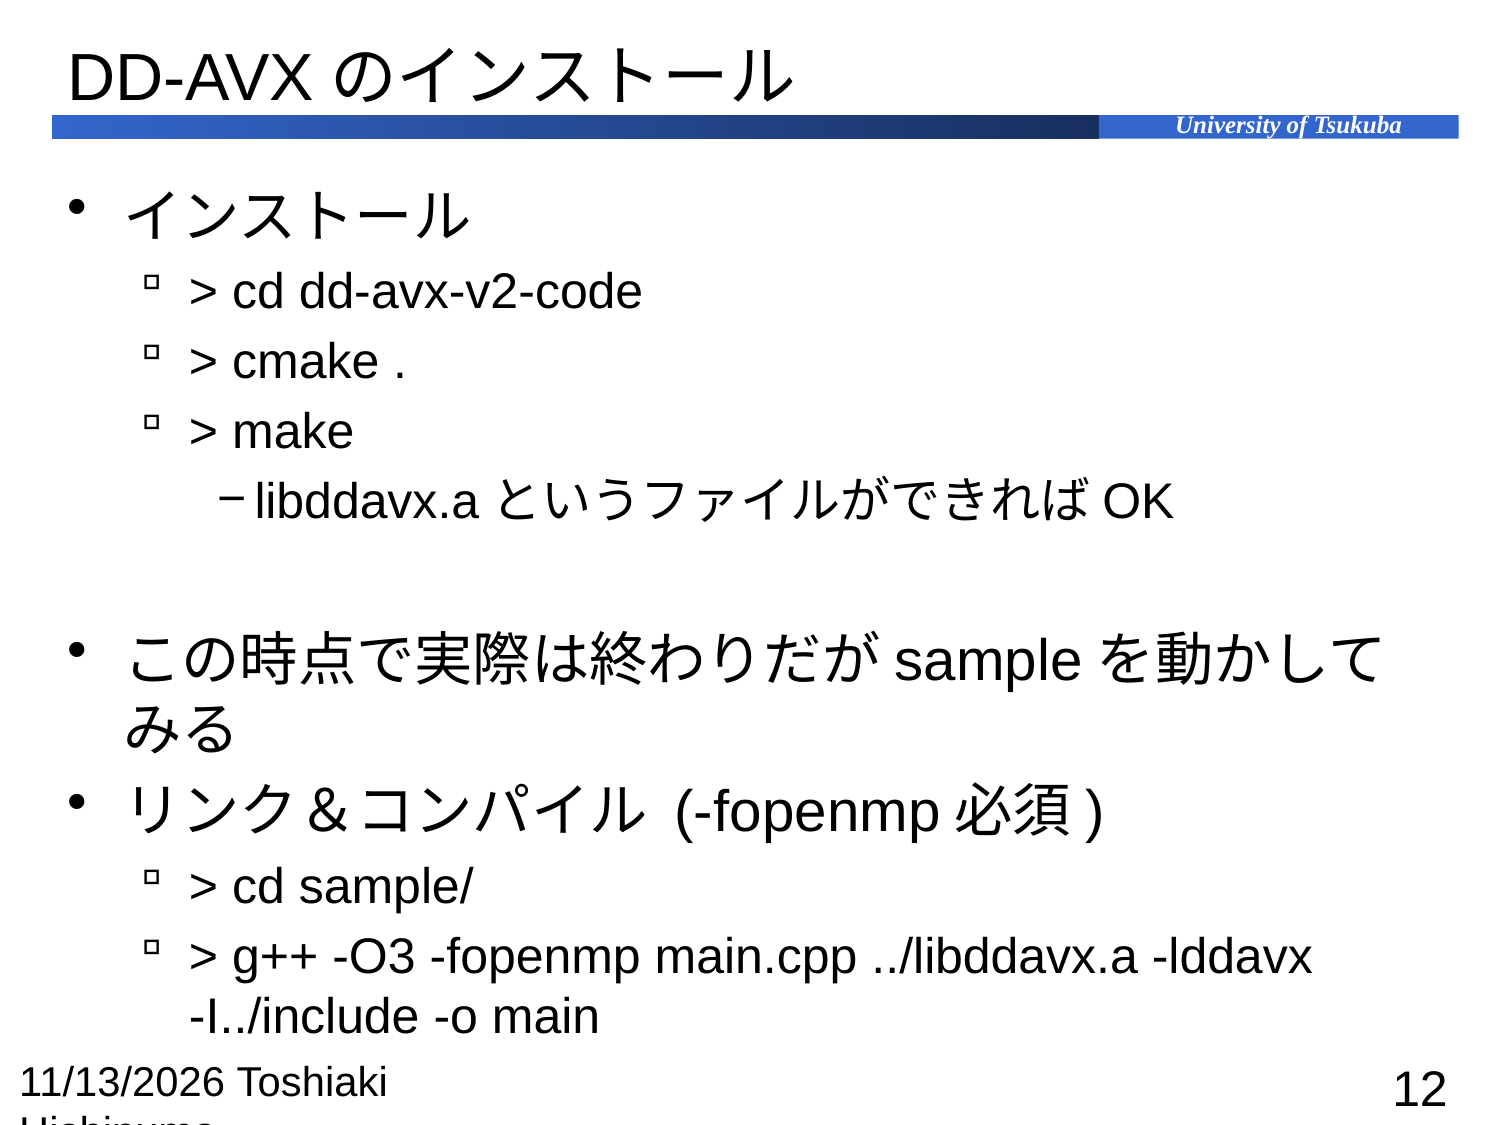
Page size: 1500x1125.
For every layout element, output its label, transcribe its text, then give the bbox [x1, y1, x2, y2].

title DD-AVXのインストール [51, 32, 1459, 116]
slide_number 12 [1112, 1048, 1463, 1093]
list インストール > cd dd-avx-v2-code > cmake . > make libddavx.aというファイルができればOK この時点で実際は終わりだがsampleを動かしてみる リンク＆コンパイル (-fopenmp必須) > cd sample/ > g++ -O3 -fopenmp main.cpp ../libddavx.a -lddavx -I../include -o main [51, 170, 1459, 1043]
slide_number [4, 1047, 597, 1107]
